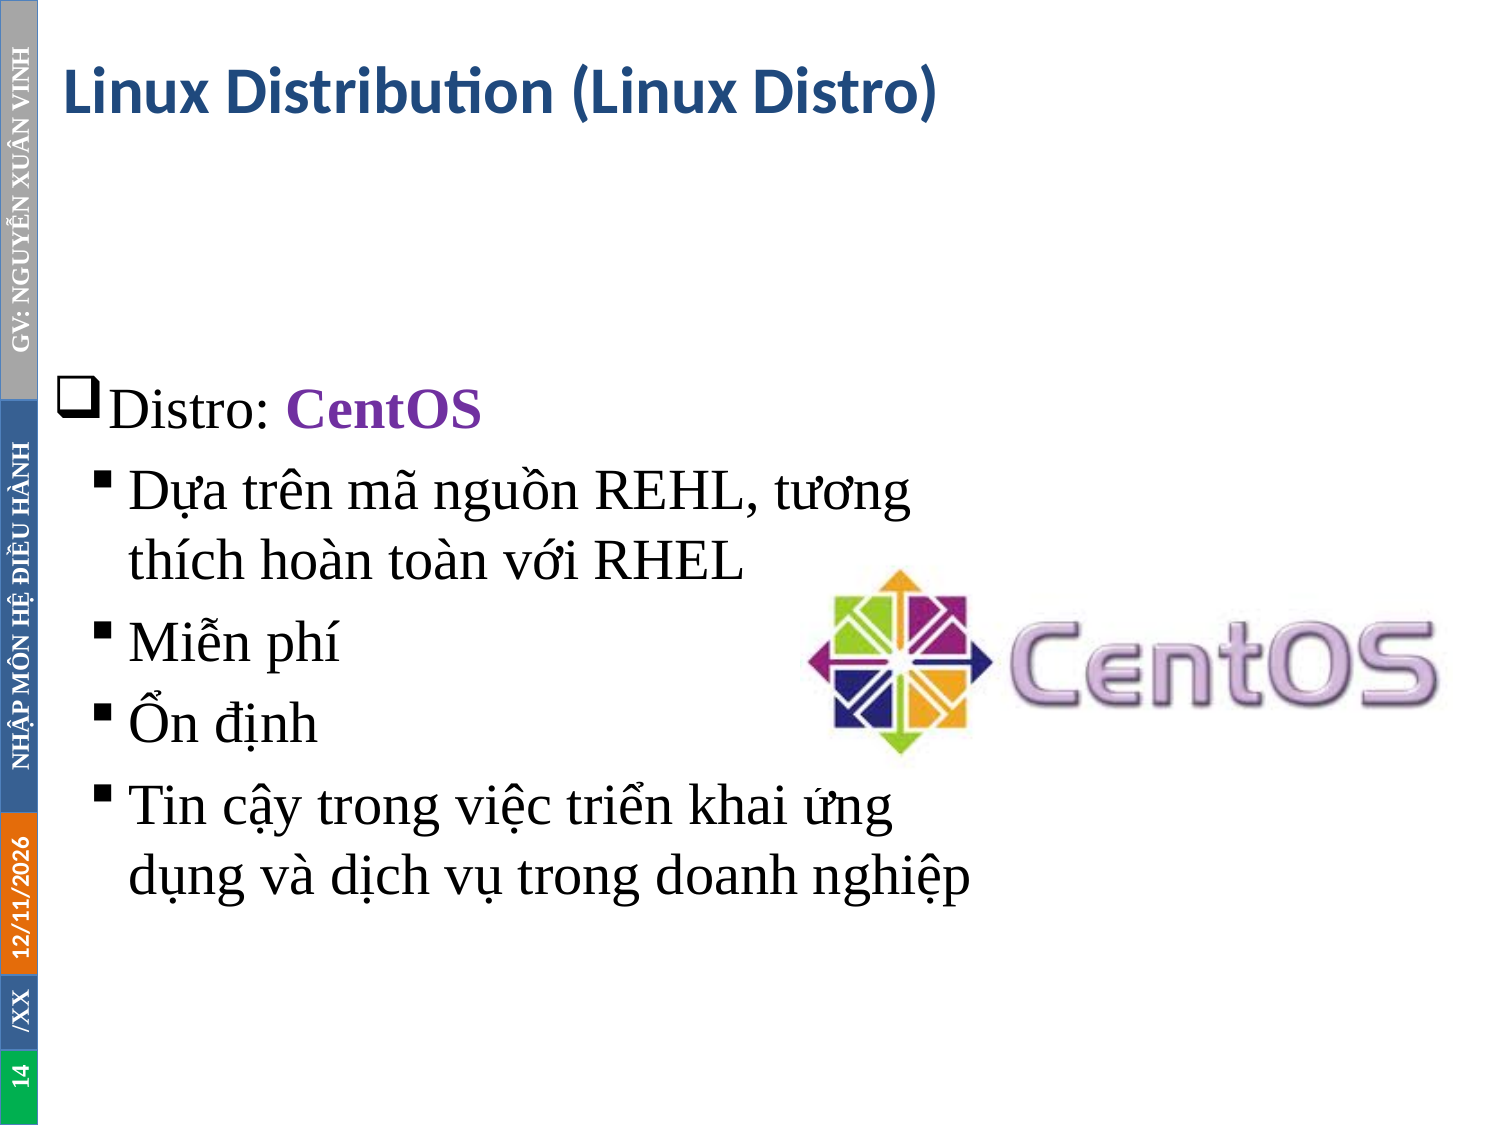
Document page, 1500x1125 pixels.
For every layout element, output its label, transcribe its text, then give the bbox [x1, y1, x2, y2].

list Distro: CentOS Dựa trên mã nguồn REHL, tương thích hoàn toàn với RHEL Miễn phí Ổn định Tin cậy trong việc triển khai ứng dụng và dịch vụ trong doanh nghiệp [37, 362, 1000, 1005]
title Linux Distribution (Linux Distro) [50, 45, 1475, 136]
picture [799, 537, 1454, 788]
